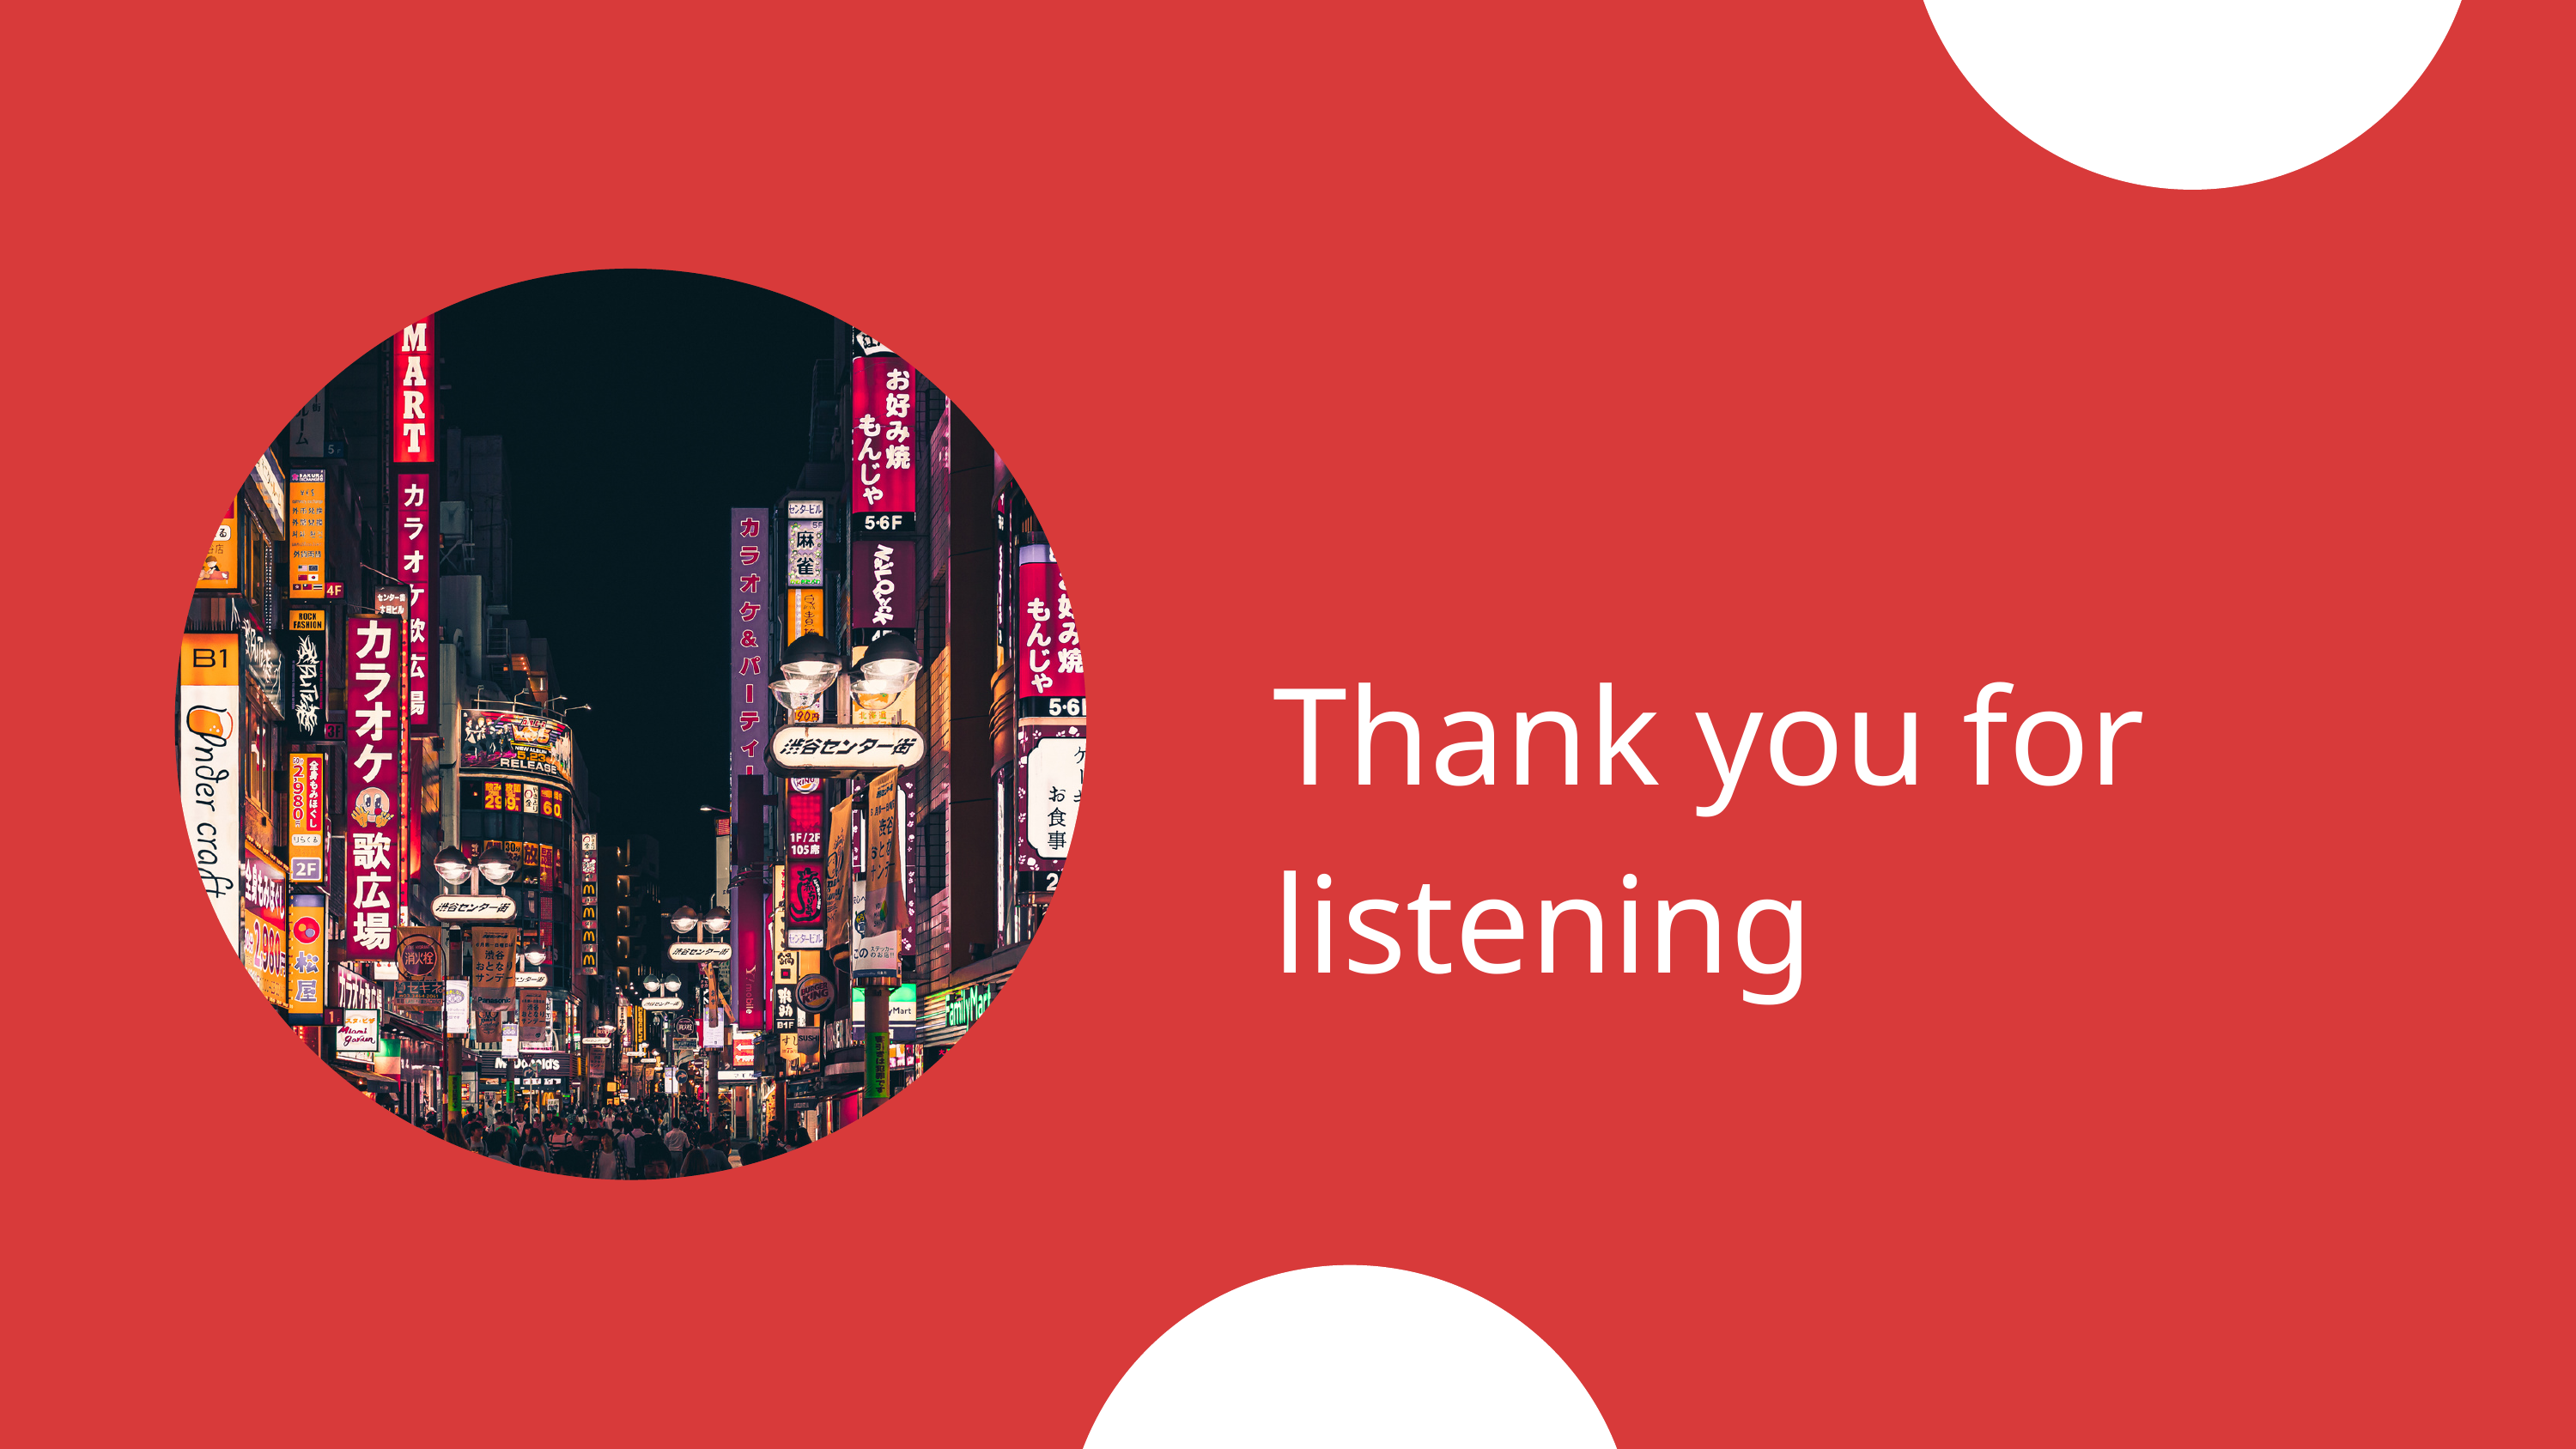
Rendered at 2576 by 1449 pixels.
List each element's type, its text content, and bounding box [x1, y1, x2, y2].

text_box Thank you for listening [1273, 624, 2561, 1000]
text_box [174, 268, 1087, 1180]
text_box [1906, 0, 2479, 191]
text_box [1064, 1264, 1637, 1449]
